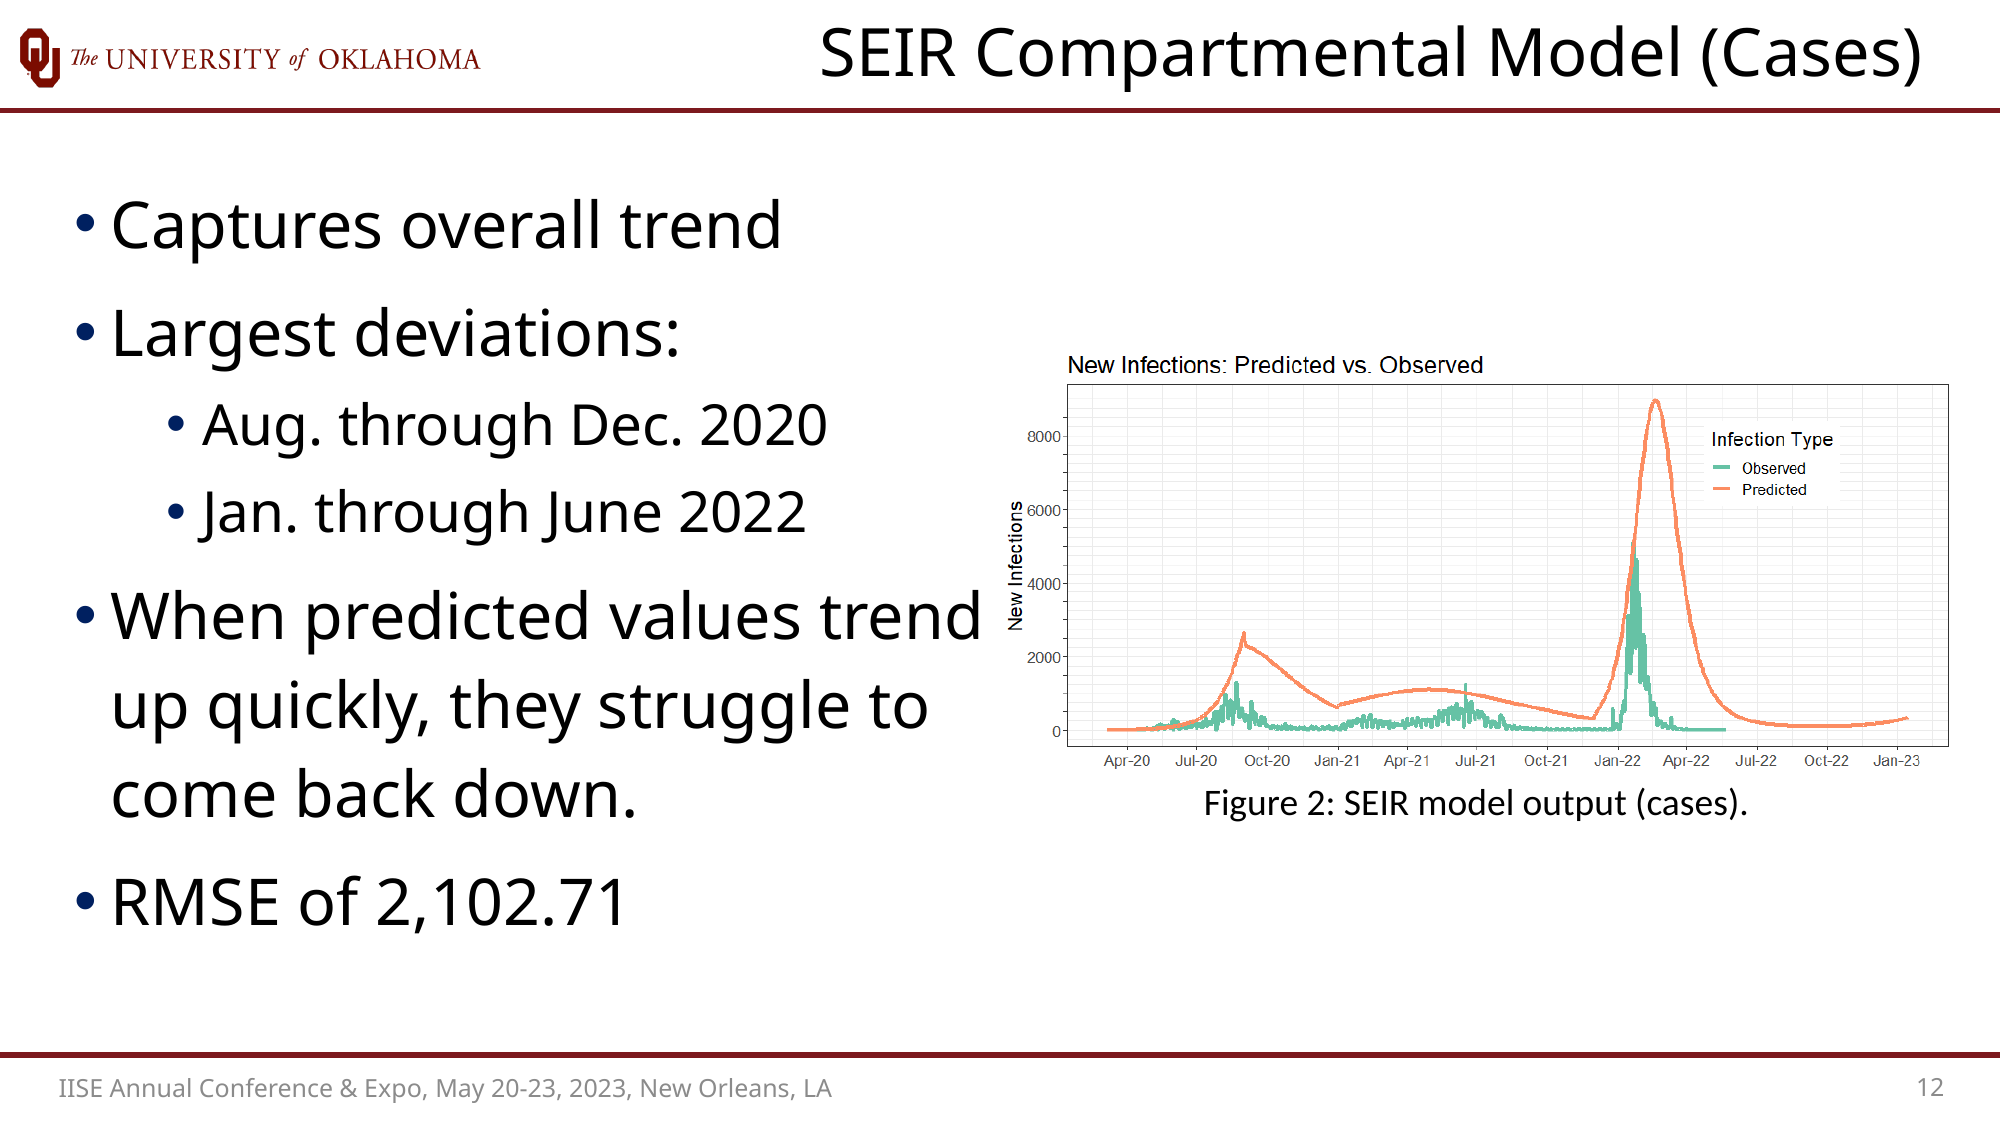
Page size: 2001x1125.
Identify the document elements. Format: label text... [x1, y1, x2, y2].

text_box Figure 2: SEIR model output (cases). [1189, 771, 1804, 831]
list Captures overall trend Largest deviations: Aug. through Dec. 2020 Jan. through June 2022 When predicted values trend up quickly, they struggle to come back down. RMSE of 2,102.71 [59, 164, 1000, 985]
footer IISE Annual Conference & Expo, May 20-23, 2023, New Orleans, LA [43, 1064, 1458, 1115]
picture [999, 354, 1955, 771]
slide_number 12 [1826, 1061, 1960, 1115]
picture [13, 0, 487, 122]
list SEIR Compartmental Model (Cases) [486, 5, 1939, 104]
